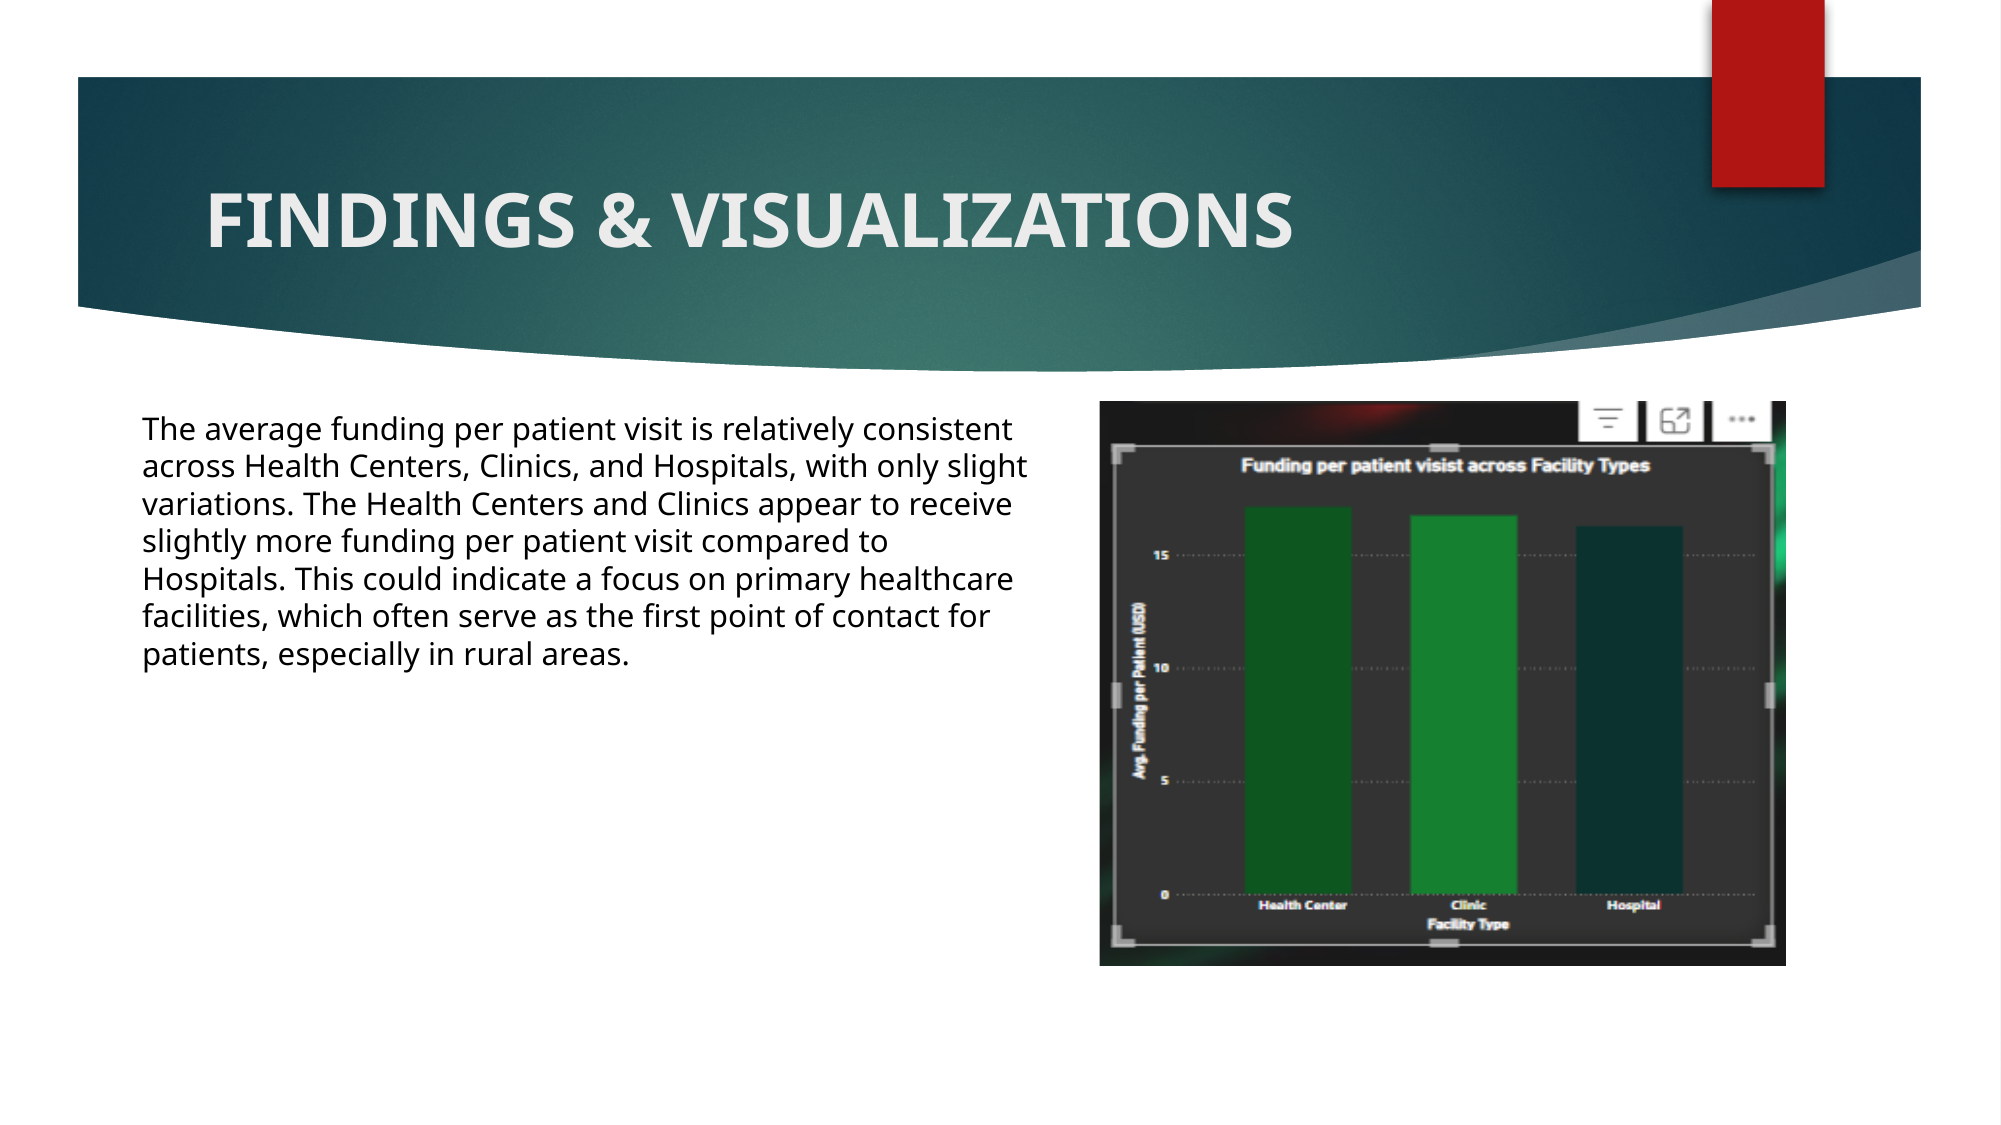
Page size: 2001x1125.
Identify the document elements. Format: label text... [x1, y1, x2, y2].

title FINDINGS & VISUALIZATIONS [189, 159, 1638, 276]
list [1098, 401, 1787, 966]
text_box The average funding per patient visit is relatively consistent across Health Centers, Clinics, and Hospitals, with only slight variations. The Health Centers and Clinics appear to receive slightly more funding per patient visit compared to Hospitals. This could indicate a focus on primary healthcare facilities, which often serve as the first point of contact for patients, especially in rural areas. [127, 401, 1050, 679]
